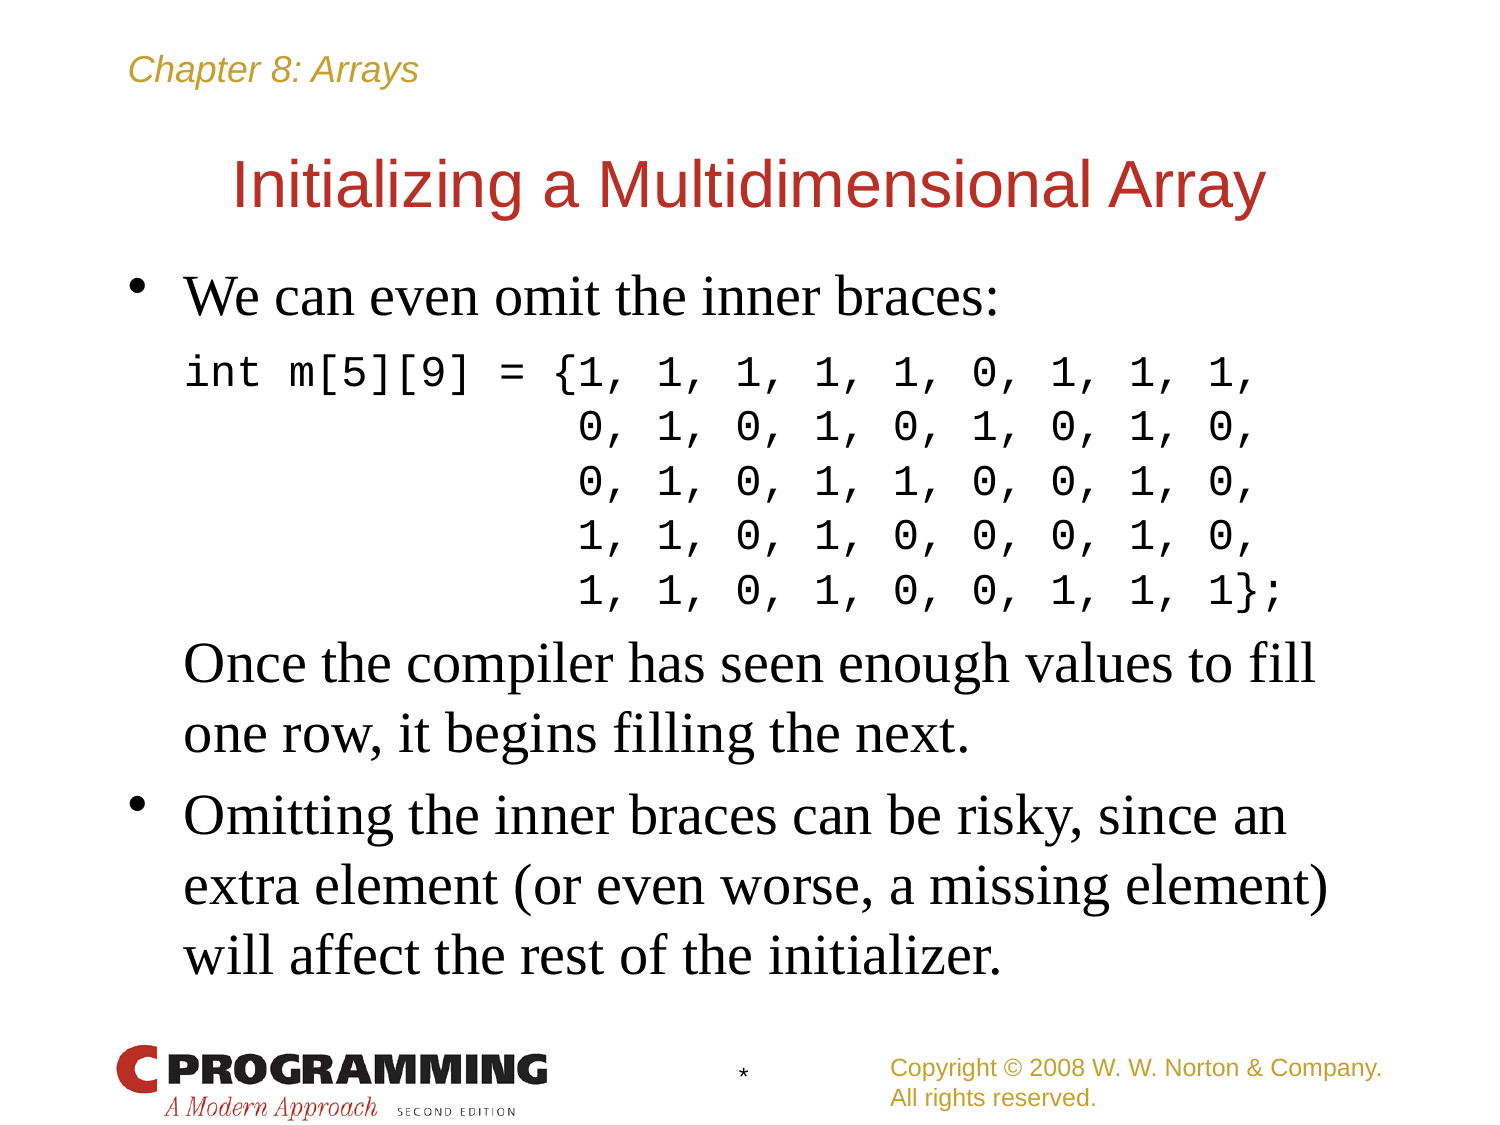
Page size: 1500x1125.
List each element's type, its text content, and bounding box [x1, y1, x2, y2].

text_box * [687, 1050, 800, 1100]
title Initializing a Multidimensional Array [112, 125, 1388, 238]
picture [112, 1041, 550, 1123]
text_box Copyright © 2008 W. W. Norton & Company. All rights reserved. [874, 1043, 1388, 1119]
list We can even omit the inner braces: int m[5][9] = {1, 1, 1, 1, 1, 0, 1, 1, 1, 0, 1, 0, 1, 0, 1, 0, 1, 0, 0, 1, 0, 1, 1, 0, 0, 1, 0, 1, 1, 0, 1, 0, 0, 0, 1, 0, 1, 1, 0, 1, 0, 0, 1, 1, 1}; Once the compiler has seen enough values to fill one row, it begins filling the next. Omitting the inner braces can be risky, since an extra element (or even worse, a missing element) will affect the rest of the initializer. [112, 249, 1388, 1038]
